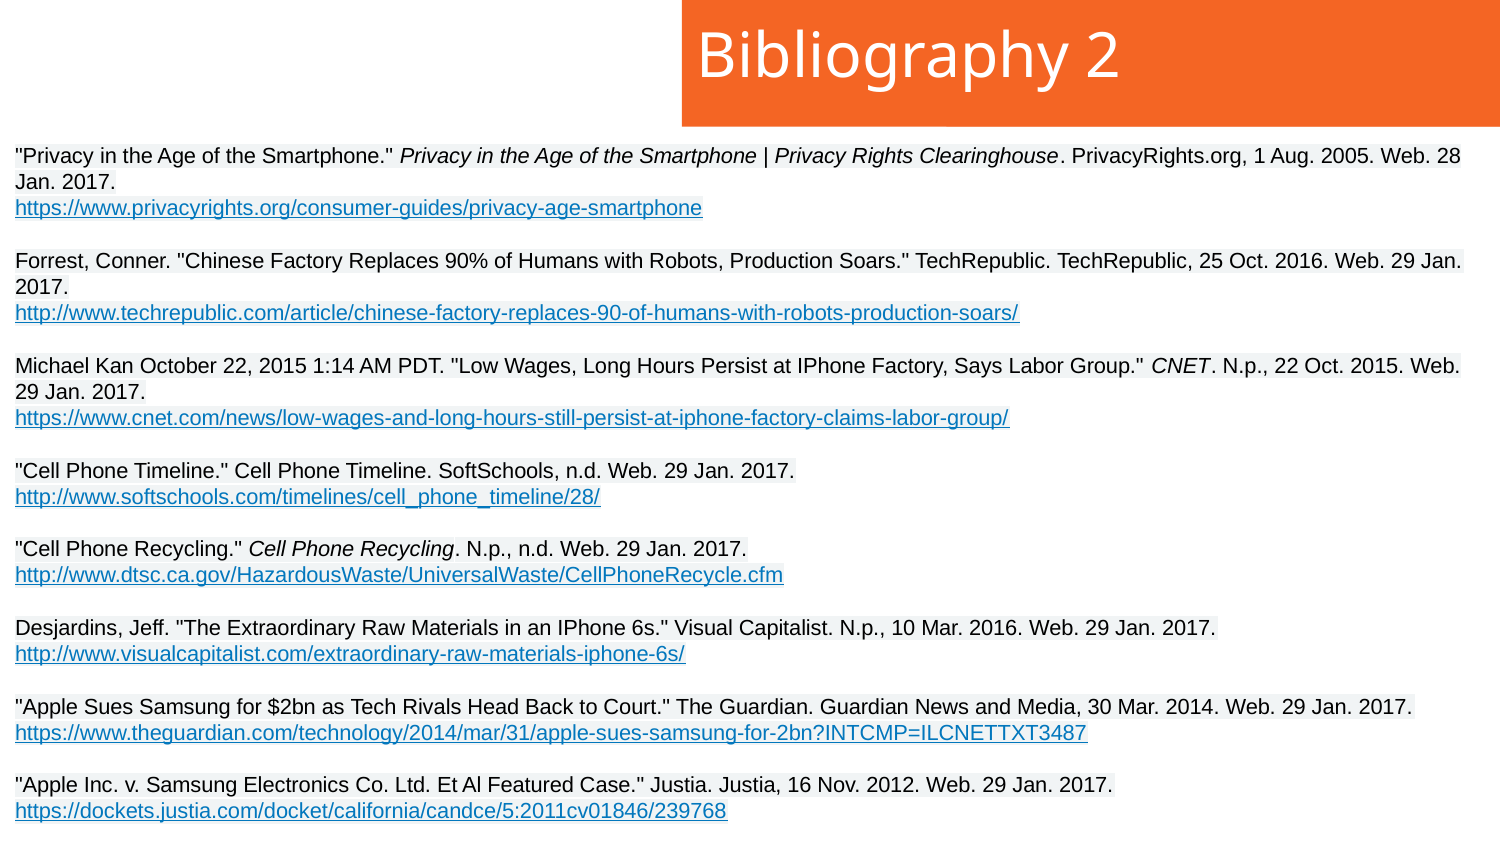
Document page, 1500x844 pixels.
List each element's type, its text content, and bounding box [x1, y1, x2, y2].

title Bibliography 2 [681, 0, 1500, 127]
list "Privacy in the Age of the Smartphone." Privacy in the Age of the Smartphone | Privacy Rights Clearinghouse. PrivacyRights.org, 1 Aug. 2005. Web. 28 Jan. 2017. https://www.privacyrights.org/consumer-guides/privacy-age-smartphone Forrest, Conner. "Chinese Factory Replaces 90% of Humans with Robots, Production Soars." TechRepublic. TechRepublic, 25 Oct. 2016. Web. 29 Jan. 2017. http://www.techrepublic.com/article/chinese-factory-replaces-90-of-humans-with-robots-production-soars/ Michael Kan October 22, 2015 1:14 AM PDT. "Low Wages, Long Hours Persist at IPhone Factory, Says Labor Group." CNET. N.p., 22 Oct. 2015. Web. 29 Jan. 2017. https://www.cnet.com/news/low-wages-and-long-hours-still-persist-at-iphone-factory-claims-labor-group/ "Cell Phone Timeline." Cell Phone Timeline. SoftSchools, n.d. Web. 29 Jan. 2017. http://www.softschools.com/timelines/cell_phone_timeline/28/ "Cell Phone Recycling." Cell Phone Recycling. N.p., n.d. Web. 29 Jan. 2017. http://www.dtsc.ca.gov/HazardousWaste/UniversalWaste/CellPhoneRecycle.cfm Desjardins, Jeff. "The Extraordinary Raw Materials in an IPhone 6s." Visual Capitalist. N.p., 10 Mar. 2016. Web. 29 Jan. 2017. http://www.visualcapitalist.com/extraordinary-raw-materials-iphone-6s/ "Apple Sues Samsung for $2bn as Tech Rivals Head Back to Court." The Guardian. Guardian News and Media, 30 Mar. 2014. Web. 29 Jan. 2017. https://www.theguardian.com/technology/2014/mar/31/apple-sues-samsung-for-2bn?INTCMP=ILCNETTXT3487 "Apple Inc. v. Samsung Electronics Co. Ltd. Et Al Featured Case." Justia. Justia, 16 Nov. 2012. Web. 29 Jan. 2017. https://dockets.justia.com/docket/california/candce/5:2011cv01846/239768 [0, 126, 1484, 844]
